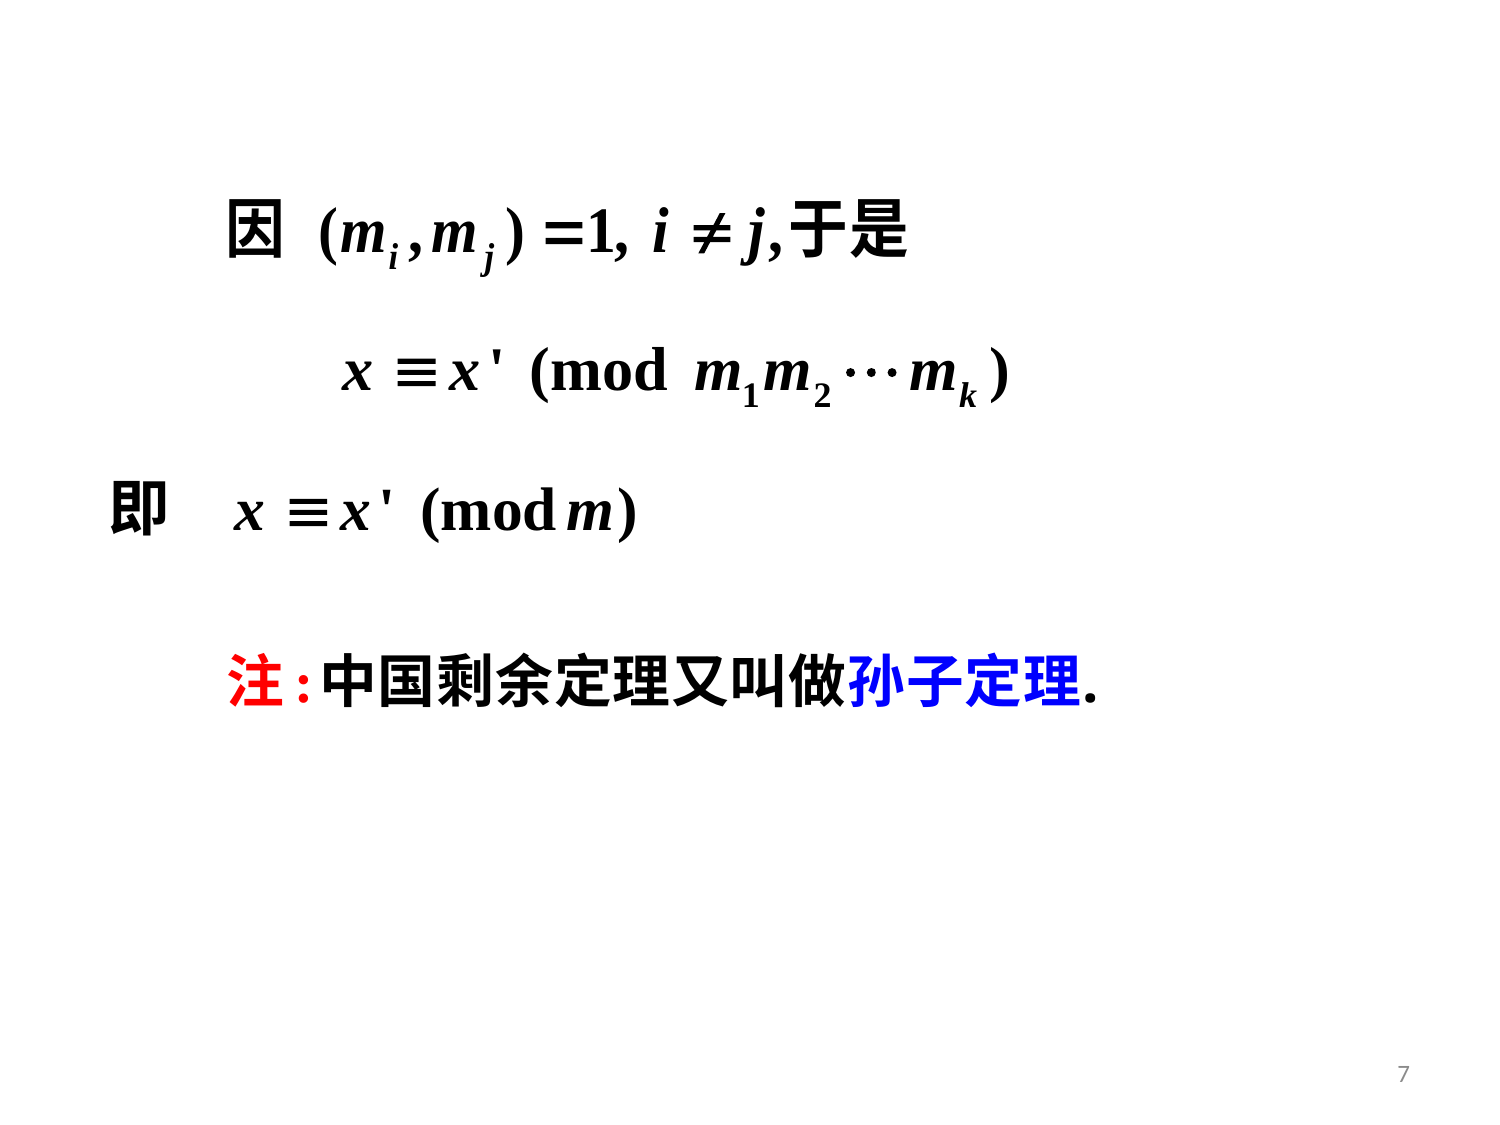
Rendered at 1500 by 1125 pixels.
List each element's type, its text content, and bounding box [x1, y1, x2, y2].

slide_number 7 [1074, 1042, 1425, 1103]
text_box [222, 187, 920, 291]
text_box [218, 644, 1105, 722]
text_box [105, 468, 649, 557]
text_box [327, 327, 1019, 422]
